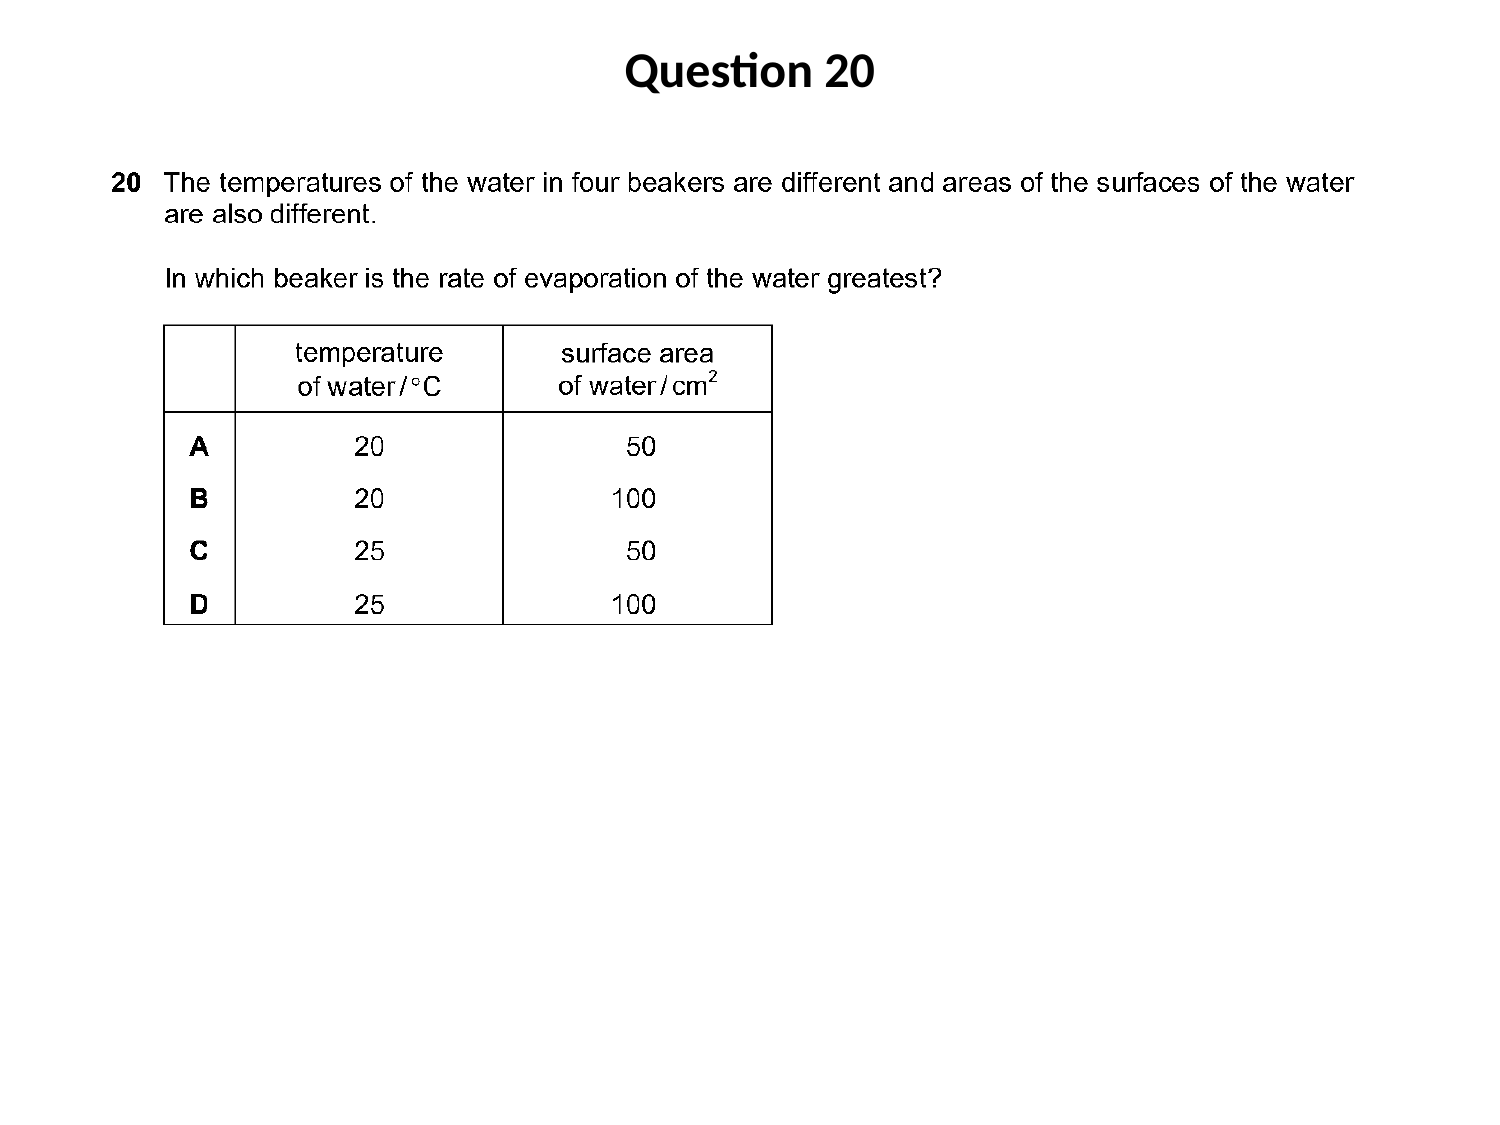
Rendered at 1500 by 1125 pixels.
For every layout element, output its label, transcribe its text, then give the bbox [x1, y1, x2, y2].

picture [59, 119, 1411, 738]
text_box Question 20 [609, 29, 891, 105]
